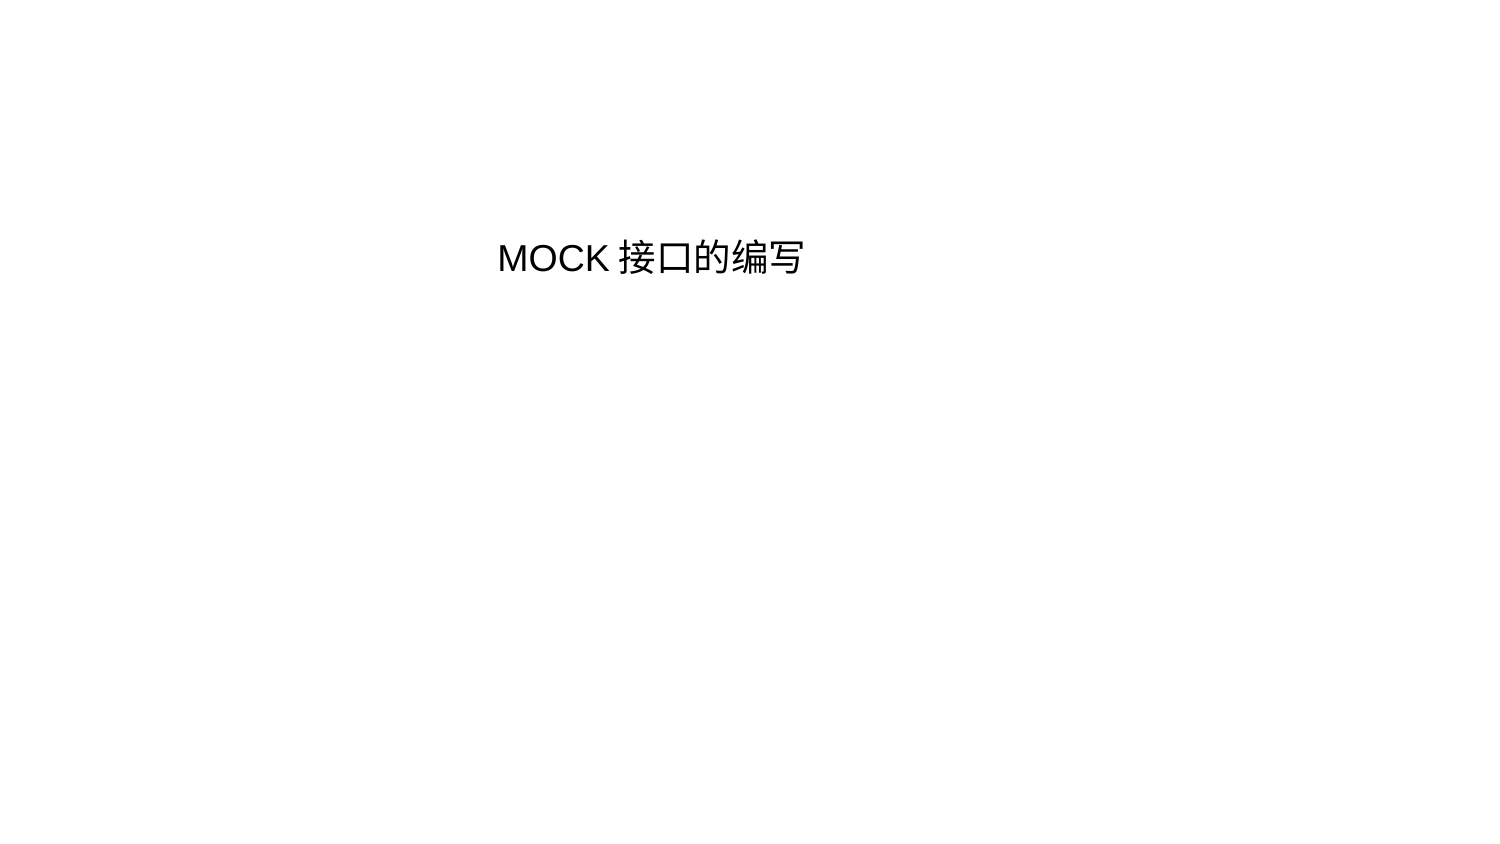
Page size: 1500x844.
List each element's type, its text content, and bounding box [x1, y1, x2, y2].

text_box MOCK接口的编写 [489, 226, 814, 287]
